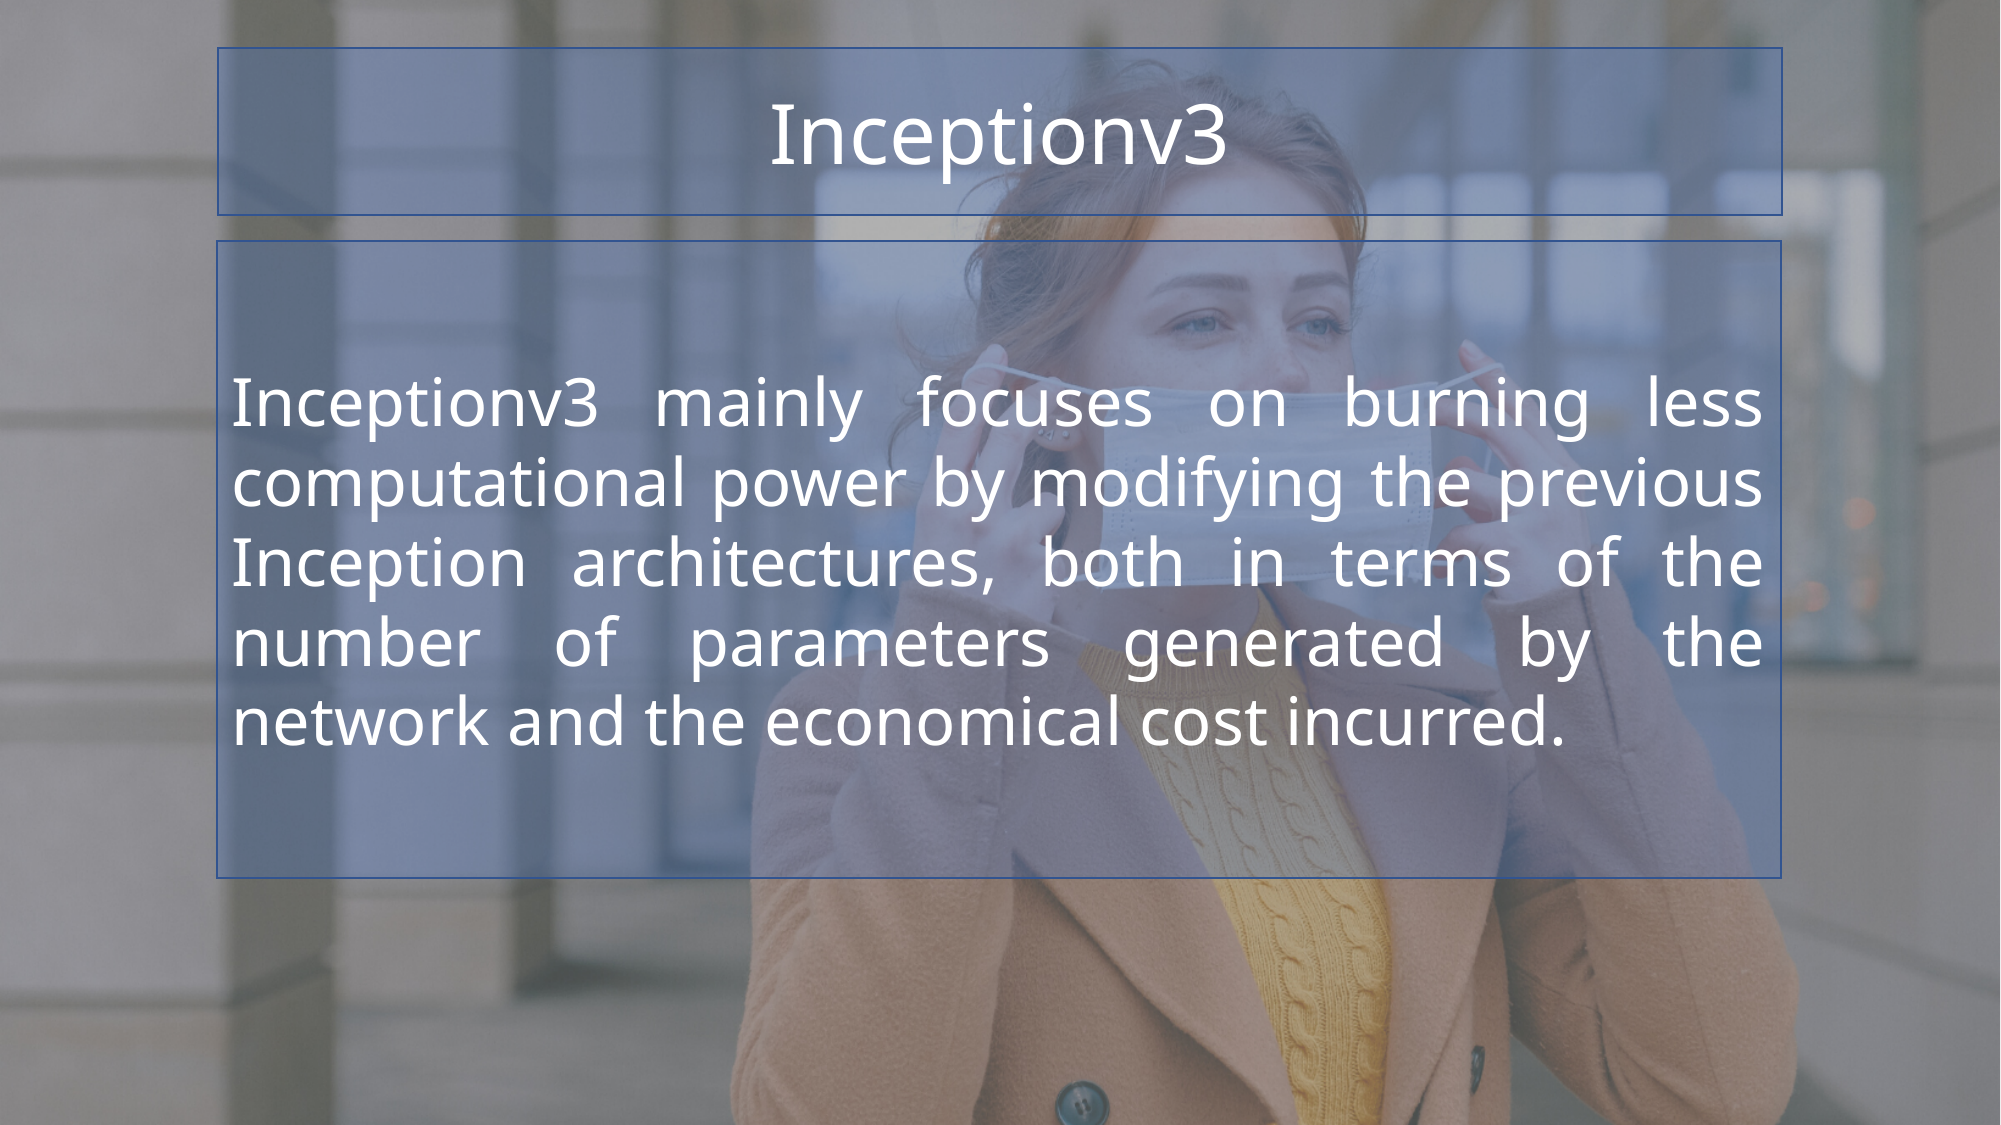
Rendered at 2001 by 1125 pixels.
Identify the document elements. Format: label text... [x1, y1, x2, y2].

text_box Inceptionv3 mainly focuses on burning less computational power by modifying the previous Inception architectures, both in terms of the number of parameters generated by the network and the economical cost incurred. [216, 240, 1782, 879]
text_box Inceptionv3 [217, 47, 1783, 216]
picture [0, 0, 2001, 1125]
